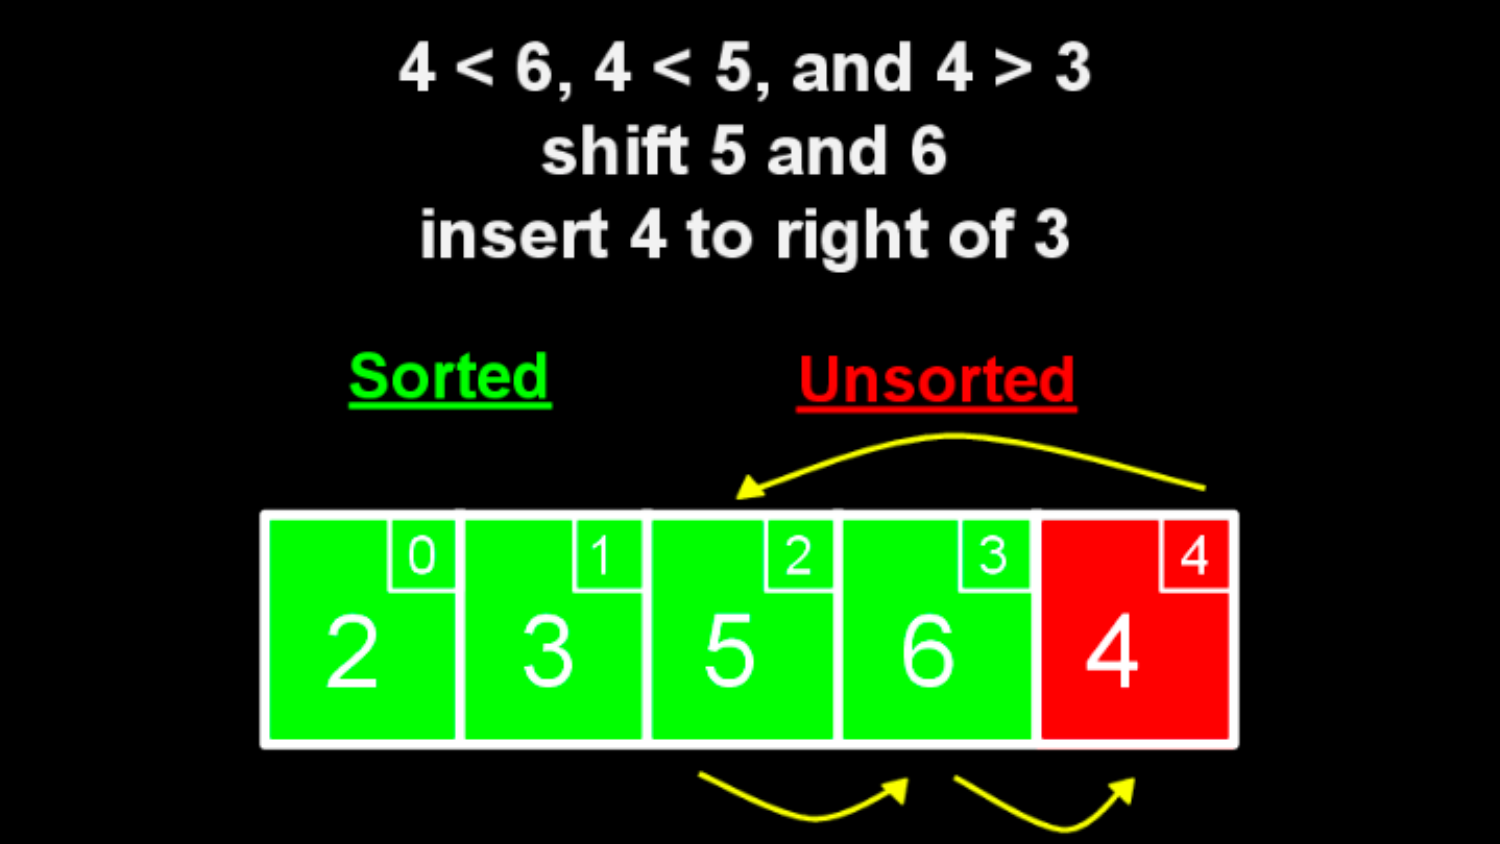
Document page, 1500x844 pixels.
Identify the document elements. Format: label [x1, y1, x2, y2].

picture [170, 3, 1330, 840]
